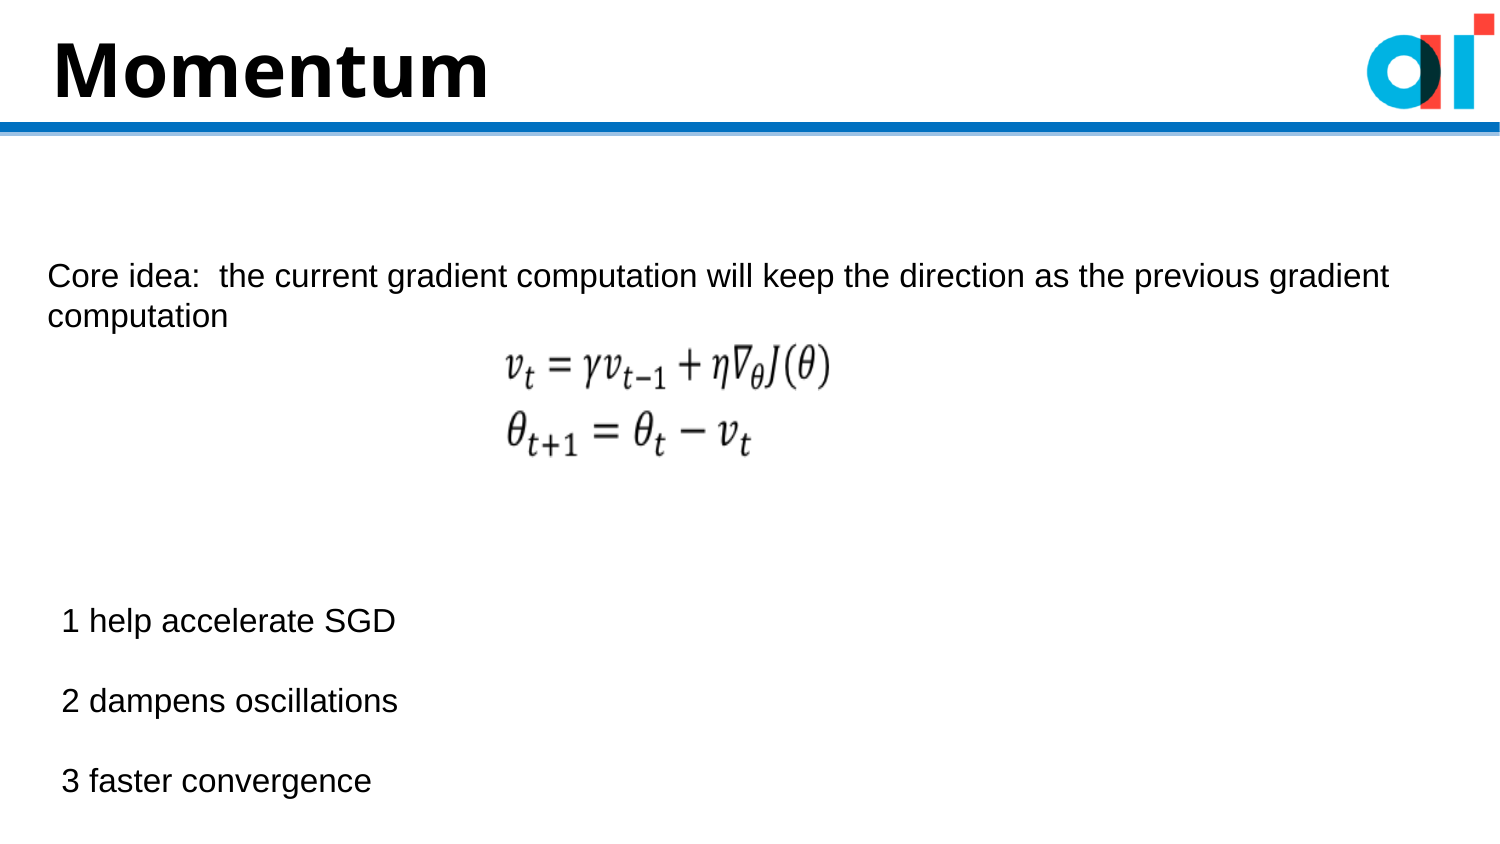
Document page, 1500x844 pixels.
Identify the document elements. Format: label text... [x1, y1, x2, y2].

text_box [499, 397, 761, 458]
text_box Momentum [36, 11, 1156, 135]
text_box Core idea: the current gradient computation will keep the direction as the previous gradient computation [36, 208, 1481, 324]
picture [1355, 0, 1500, 121]
text_box [499, 331, 840, 391]
text_box 1 help accelerate SGD 2 dampens oscillations 3 faster convergence [50, 553, 1430, 795]
